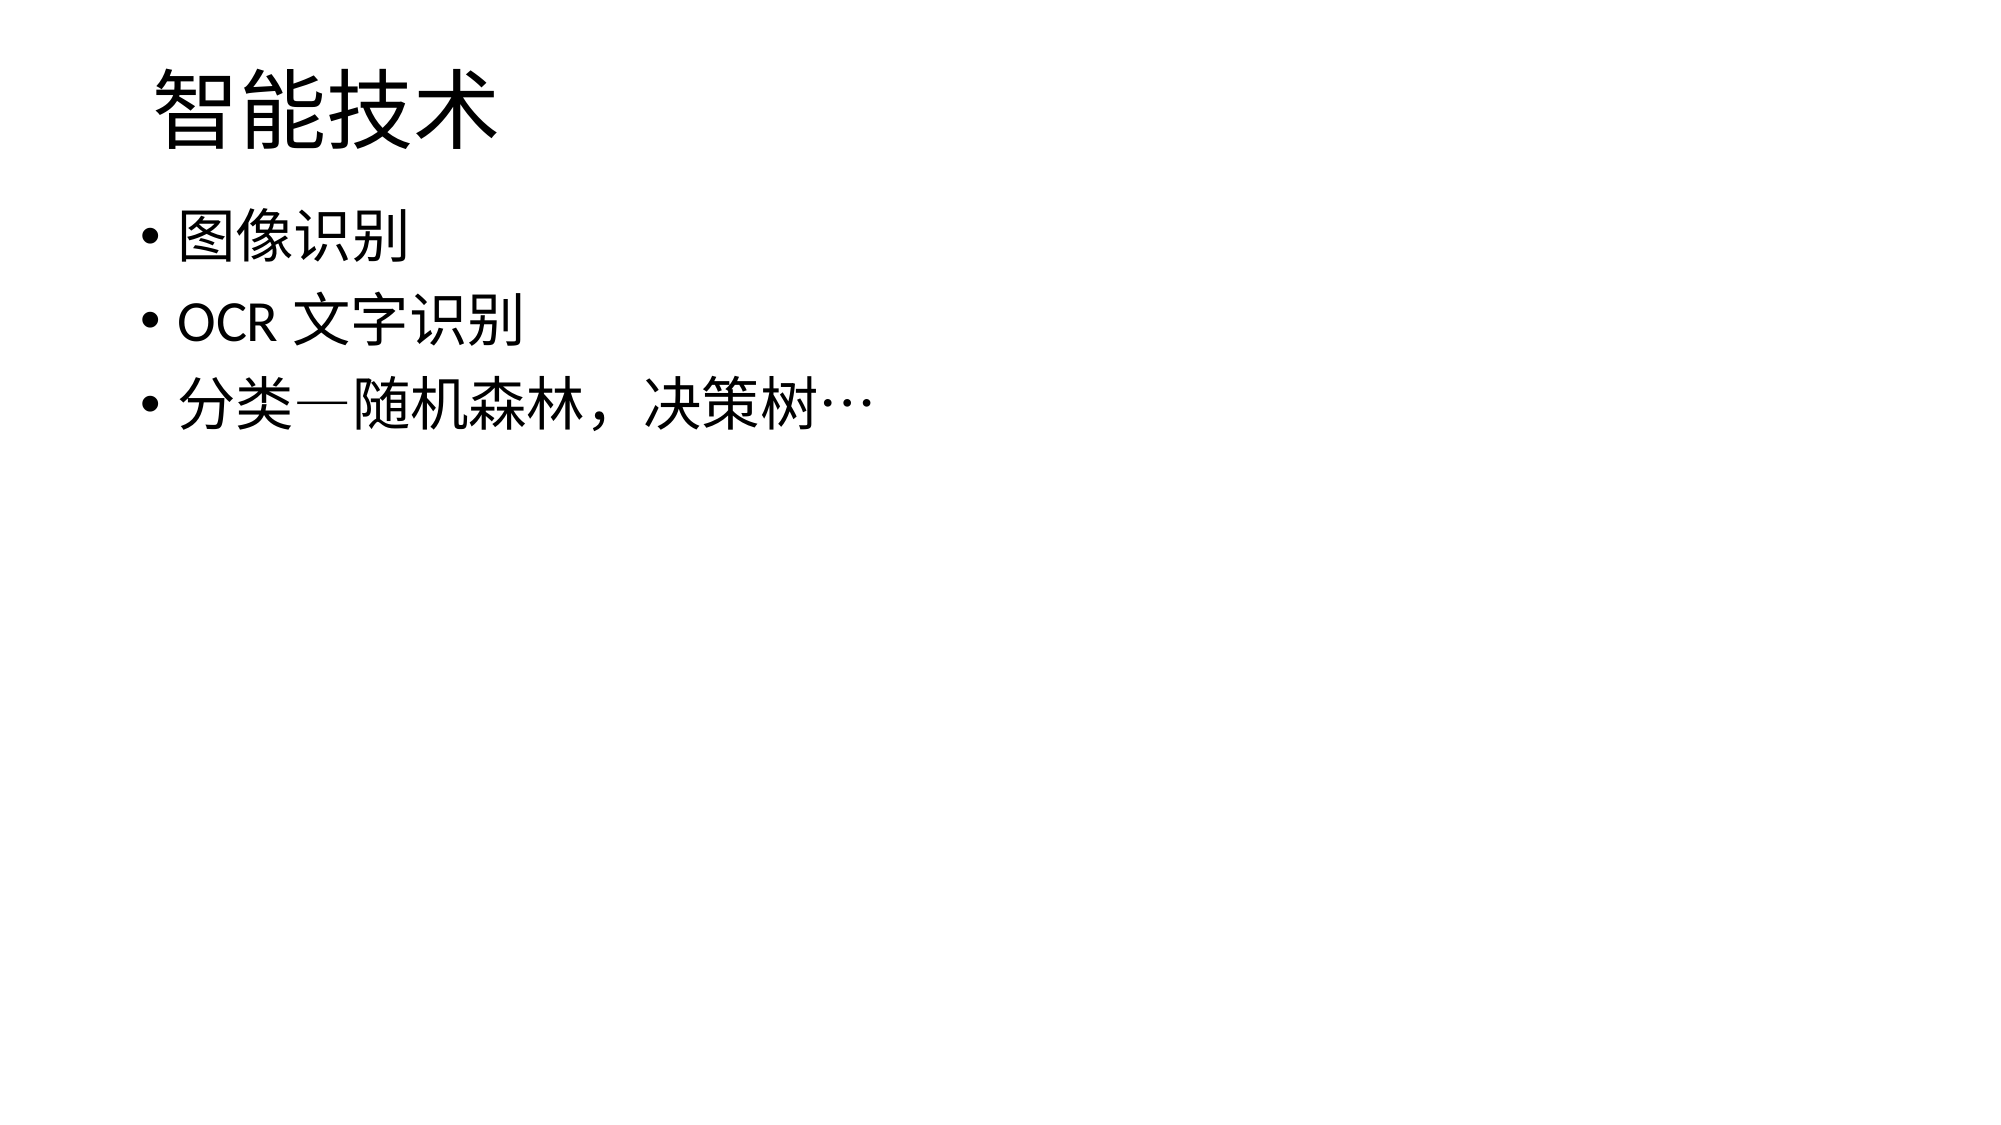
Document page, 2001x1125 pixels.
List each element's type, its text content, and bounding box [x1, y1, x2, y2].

title 智能技术 [137, 59, 1758, 170]
list 图像识别 OCR文字识别 分类—随机森林，决策树… [124, 199, 1850, 914]
